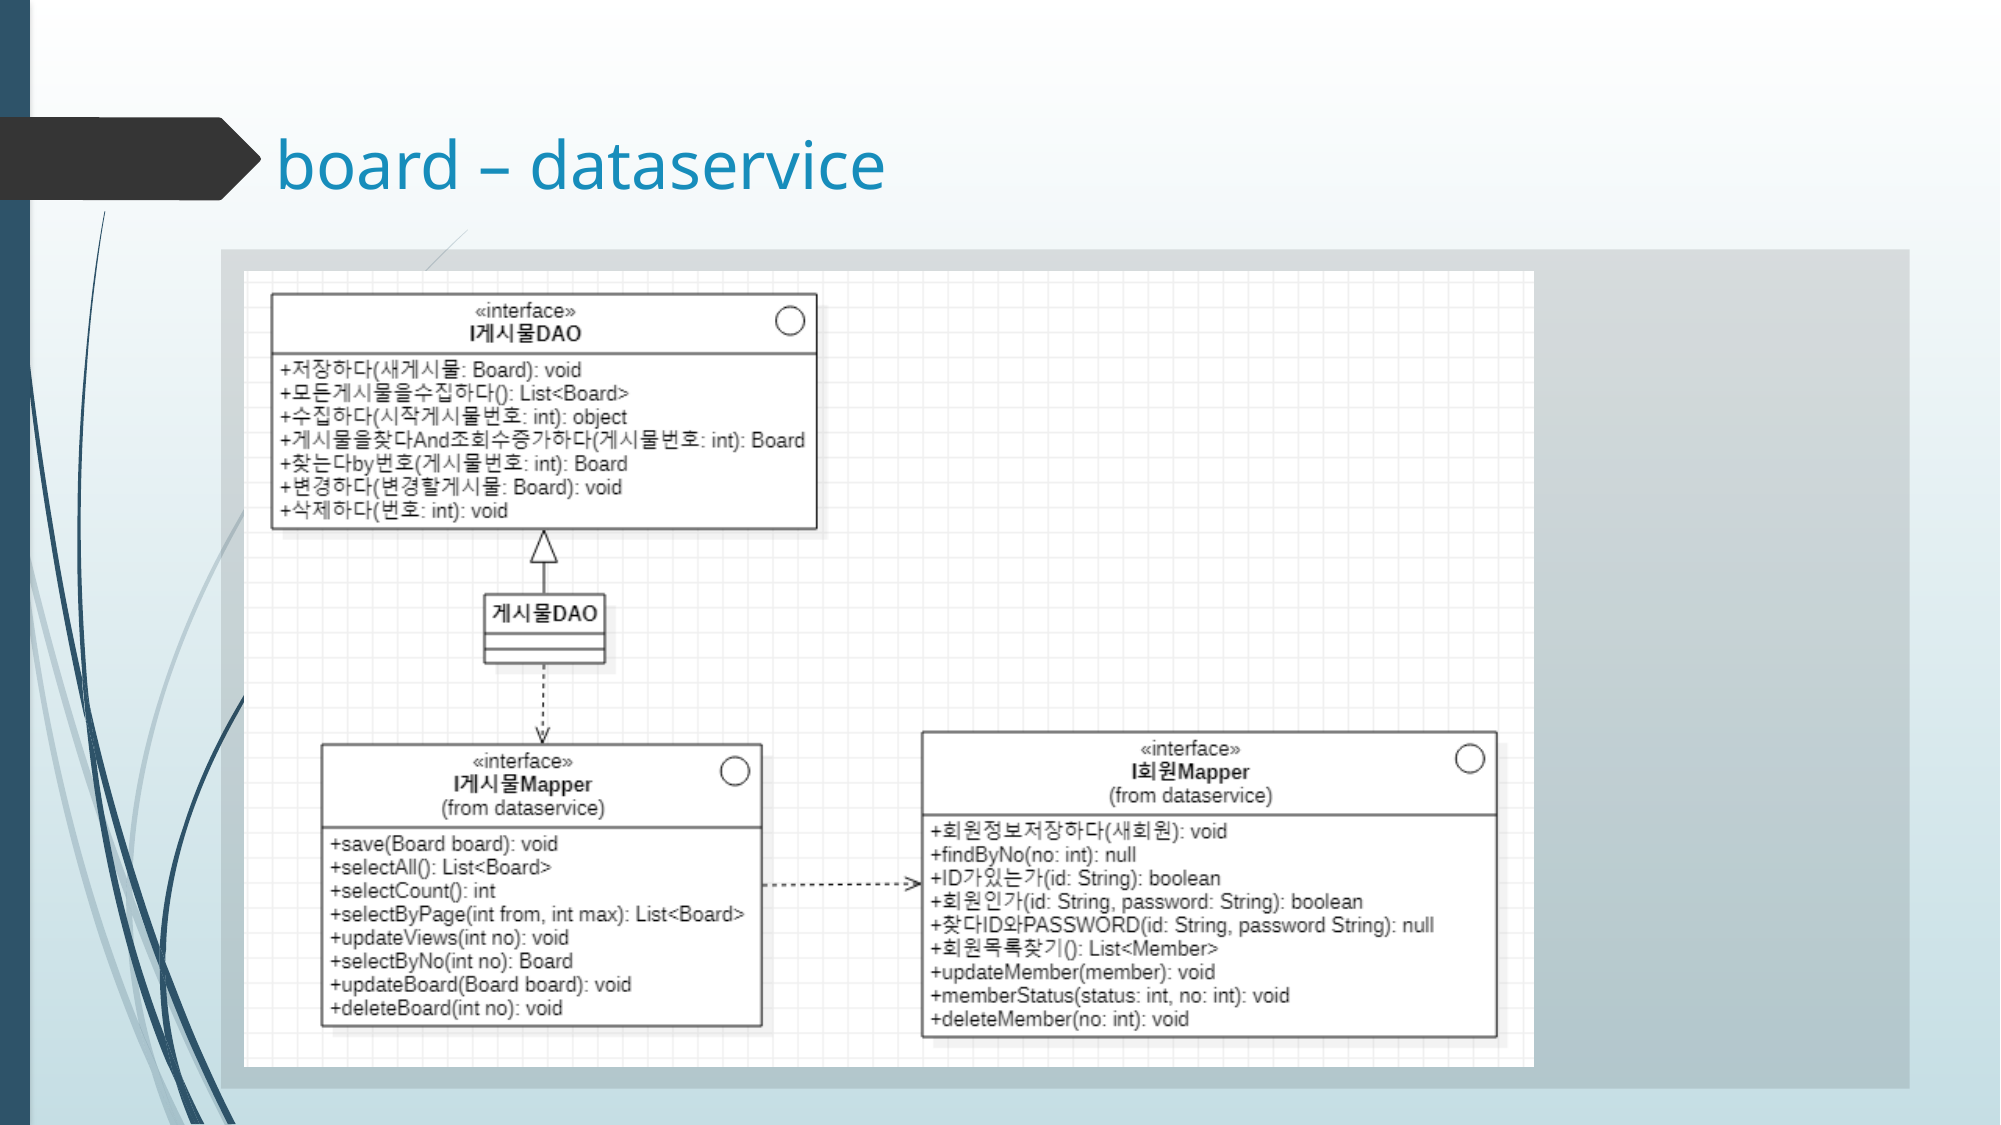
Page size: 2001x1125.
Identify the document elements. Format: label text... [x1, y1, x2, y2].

text_box [220, 248, 1911, 1090]
picture [243, 271, 1534, 1067]
title board – dataservice [260, 98, 1433, 227]
